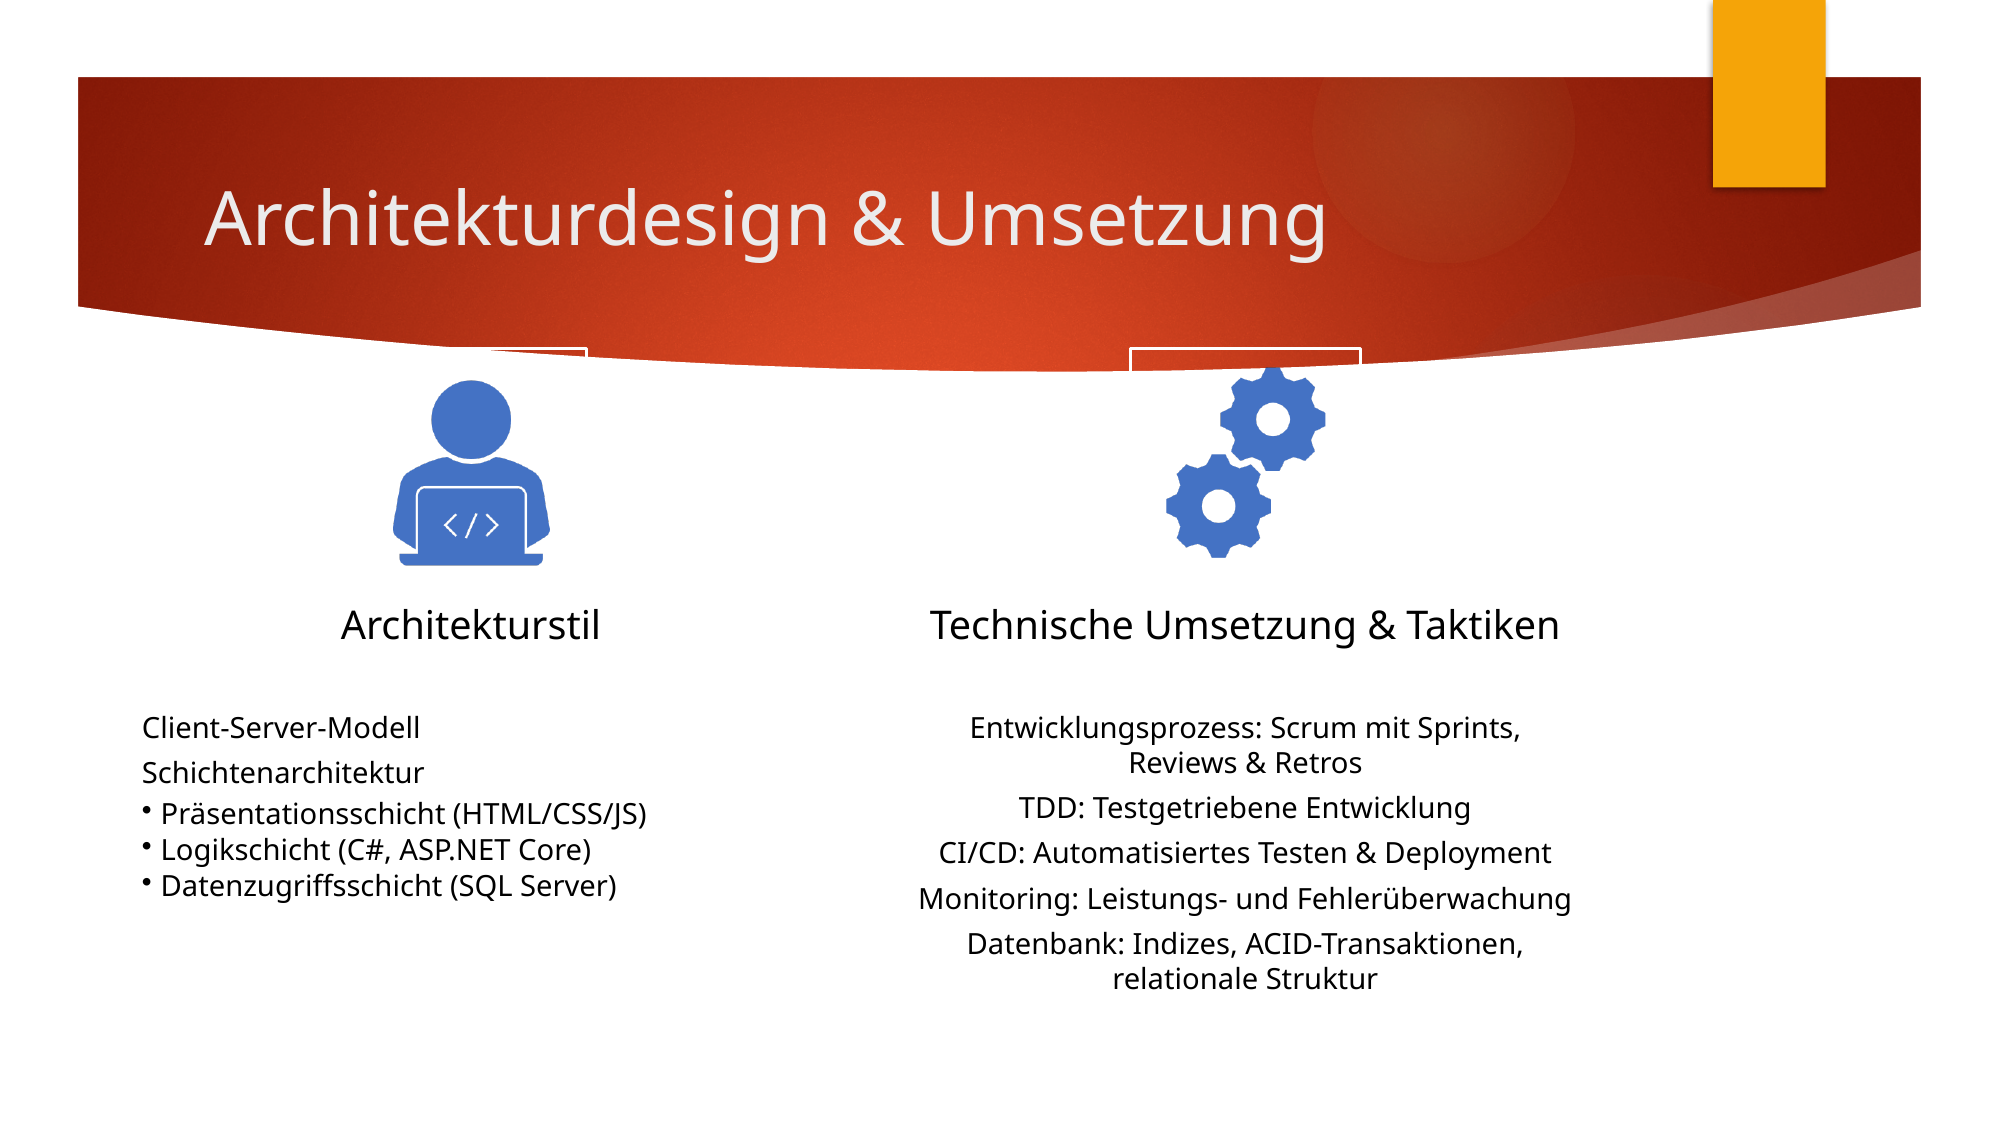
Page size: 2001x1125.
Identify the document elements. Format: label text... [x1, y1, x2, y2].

title Architekturdesign & Umsetzung [189, 155, 1627, 275]
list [139, 347, 1578, 909]
